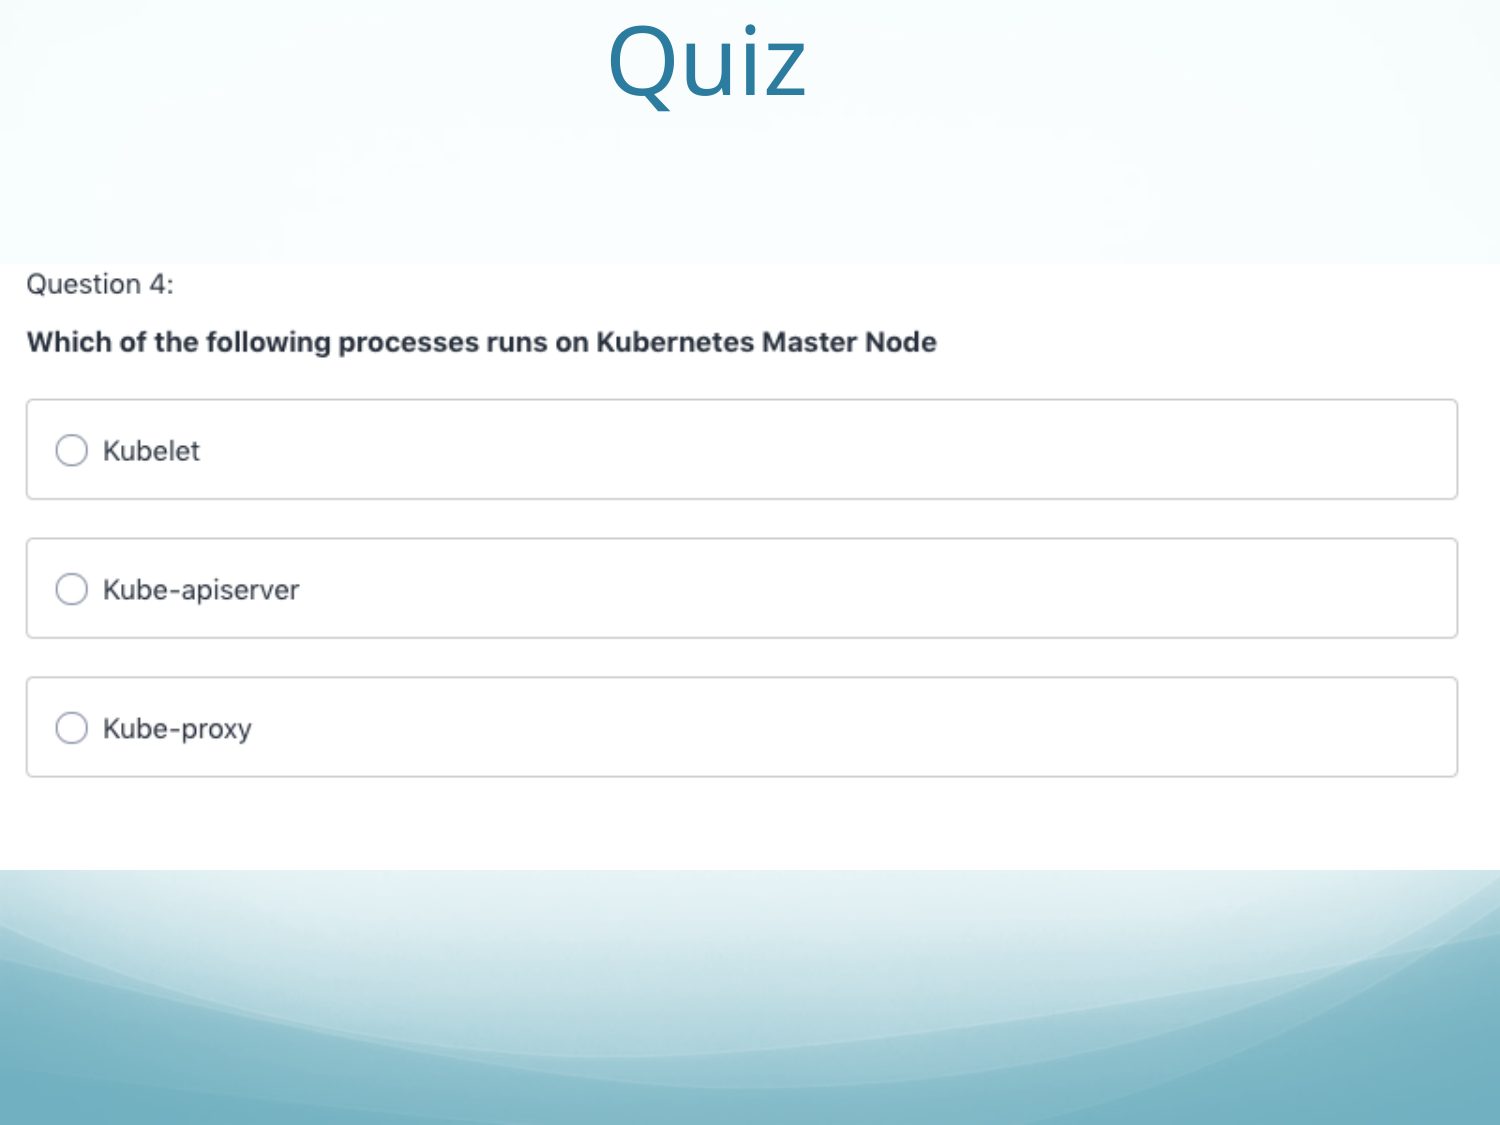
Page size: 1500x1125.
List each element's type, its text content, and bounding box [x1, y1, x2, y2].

picture [0, 263, 1500, 871]
title Quiz [47, 32, 1367, 123]
